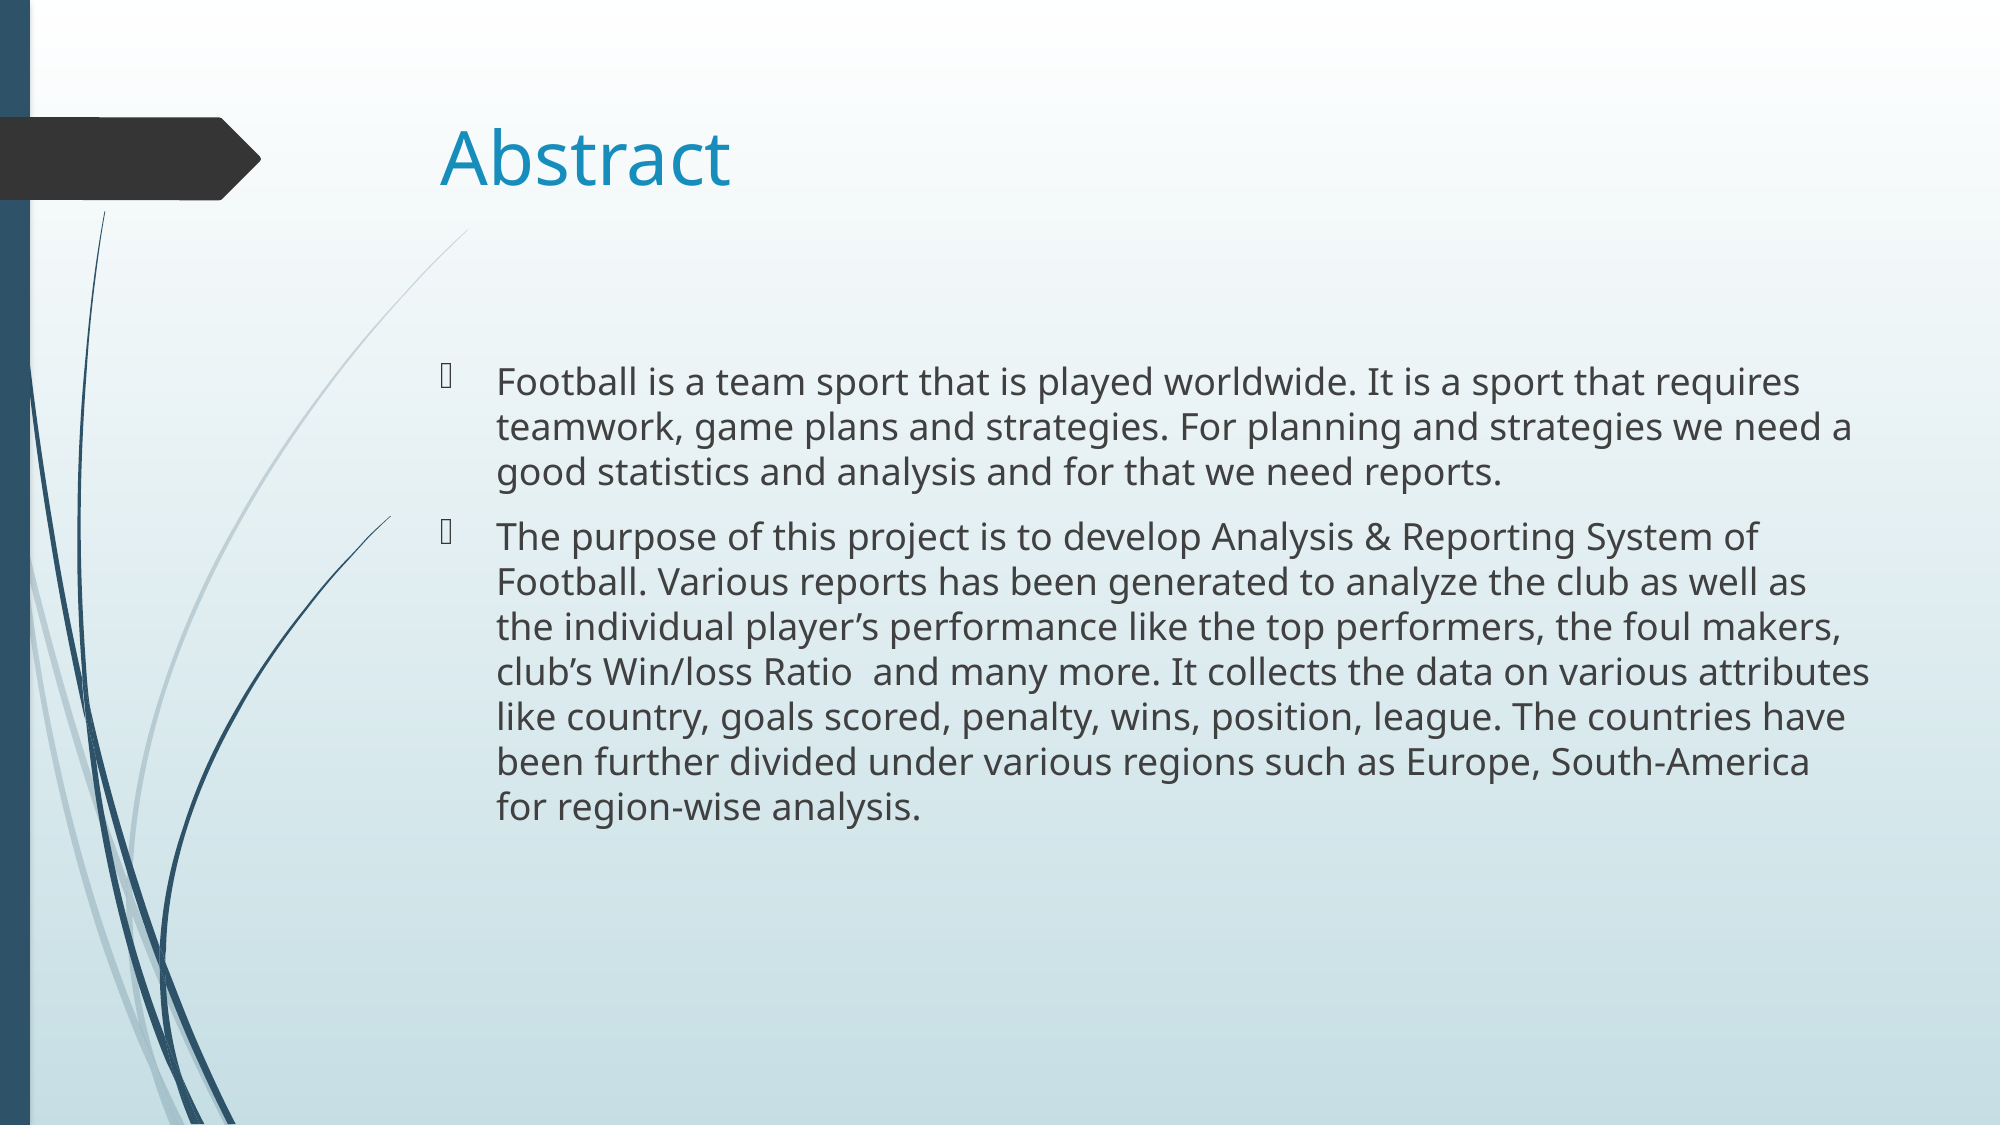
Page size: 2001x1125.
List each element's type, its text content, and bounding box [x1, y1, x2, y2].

list Football is a team sport that is played worldwide. It is a sport that requires teamwork, game plans and strategies. For planning and strategies we need a good statistics and analysis and for that we need reports. The purpose of this project is to develop Analysis & Reporting System of Football. Various reports has been generated to analyze the club as well as the individual player’s performance like the top performers, the foul makers, club’s Win/loss Ratio and many more. It collects the data on various attributes like country, goals scored, penalty, wins, position, league. The countries have been further divided under various regions such as Europe, South-America for region-wise analysis. [424, 350, 1888, 970]
title Abstract [425, 102, 1888, 313]
